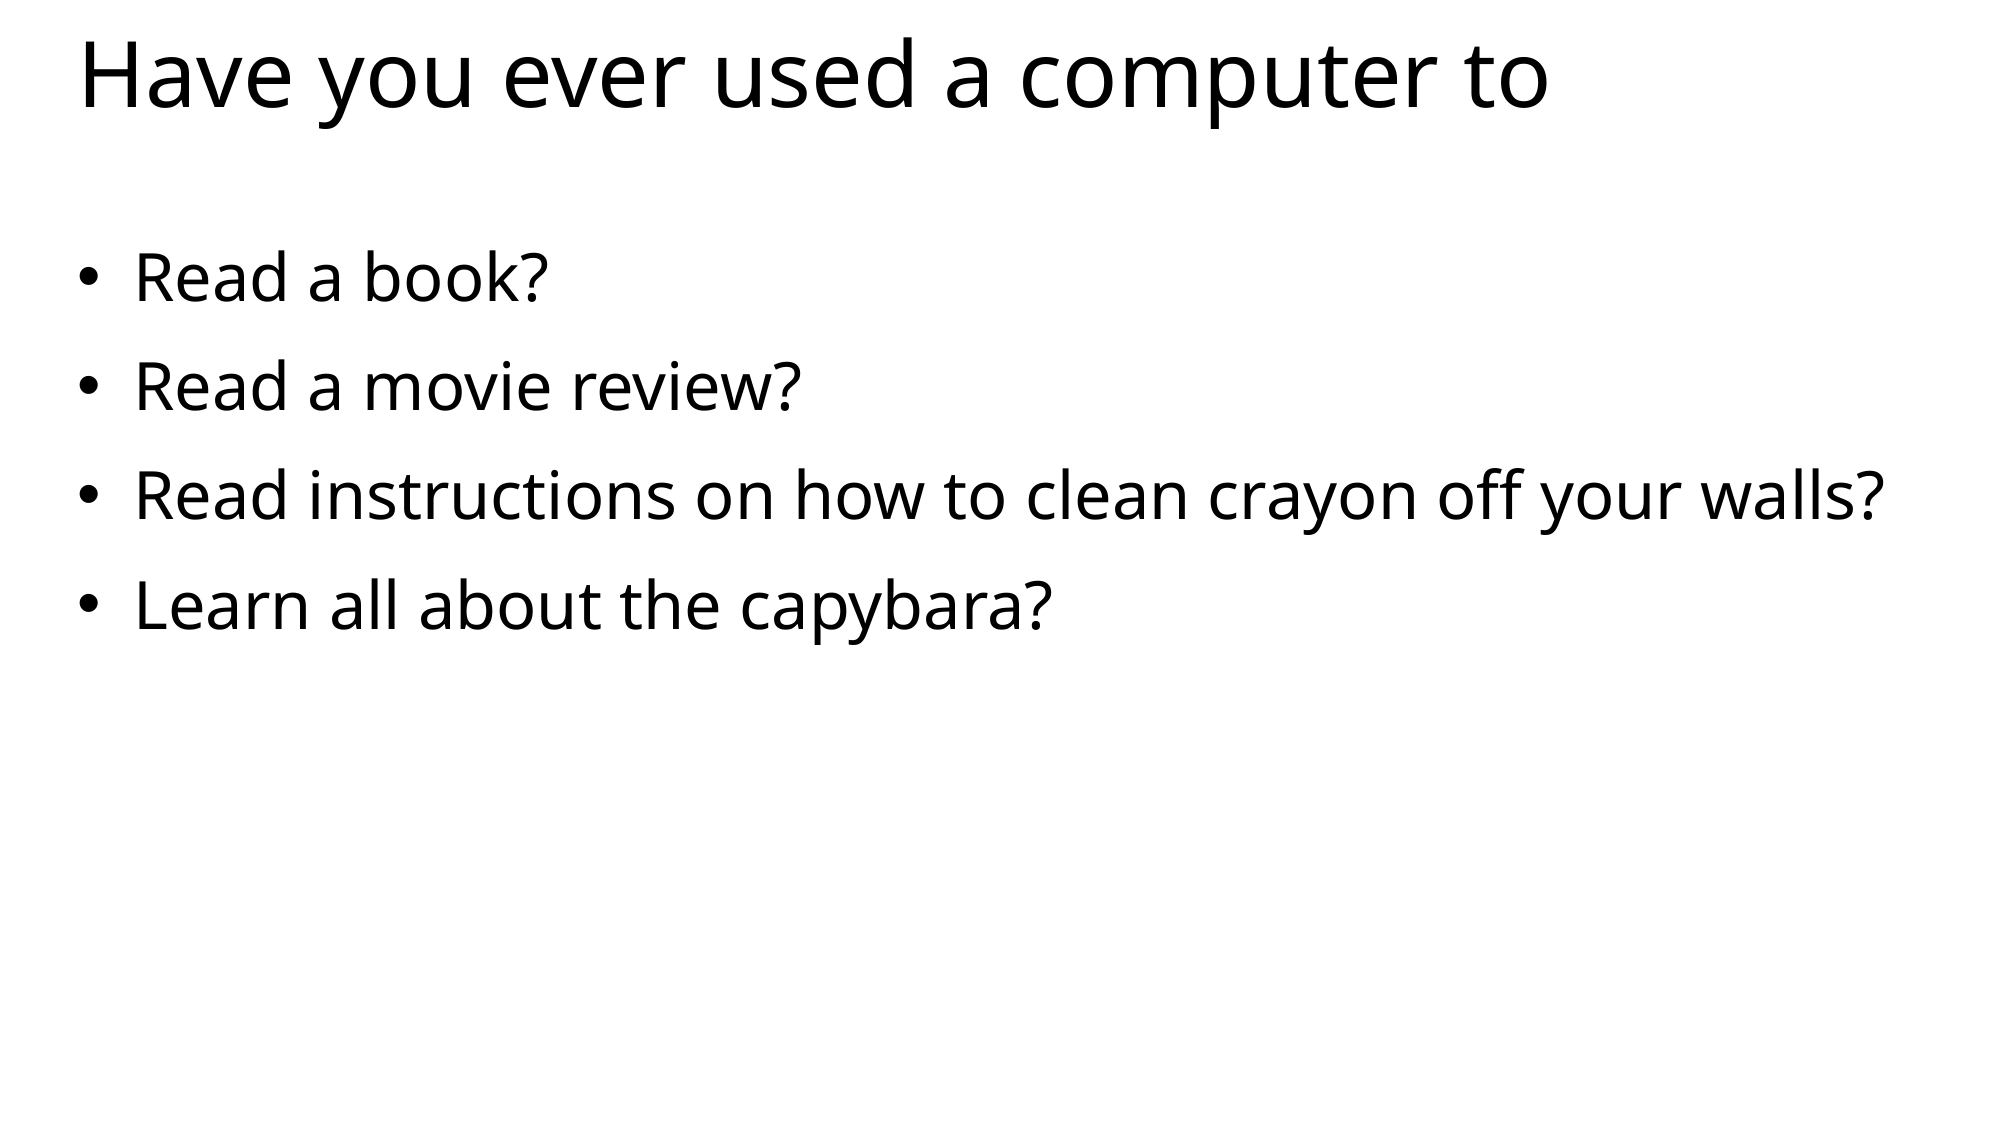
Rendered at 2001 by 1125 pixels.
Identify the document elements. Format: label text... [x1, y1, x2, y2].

list Read a book? Read a movie review? Read instructions on how to clean crayon off your walls? Learn all about the capybara? [62, 227, 1953, 1096]
title Have you ever used a computer to [62, 29, 1953, 205]
